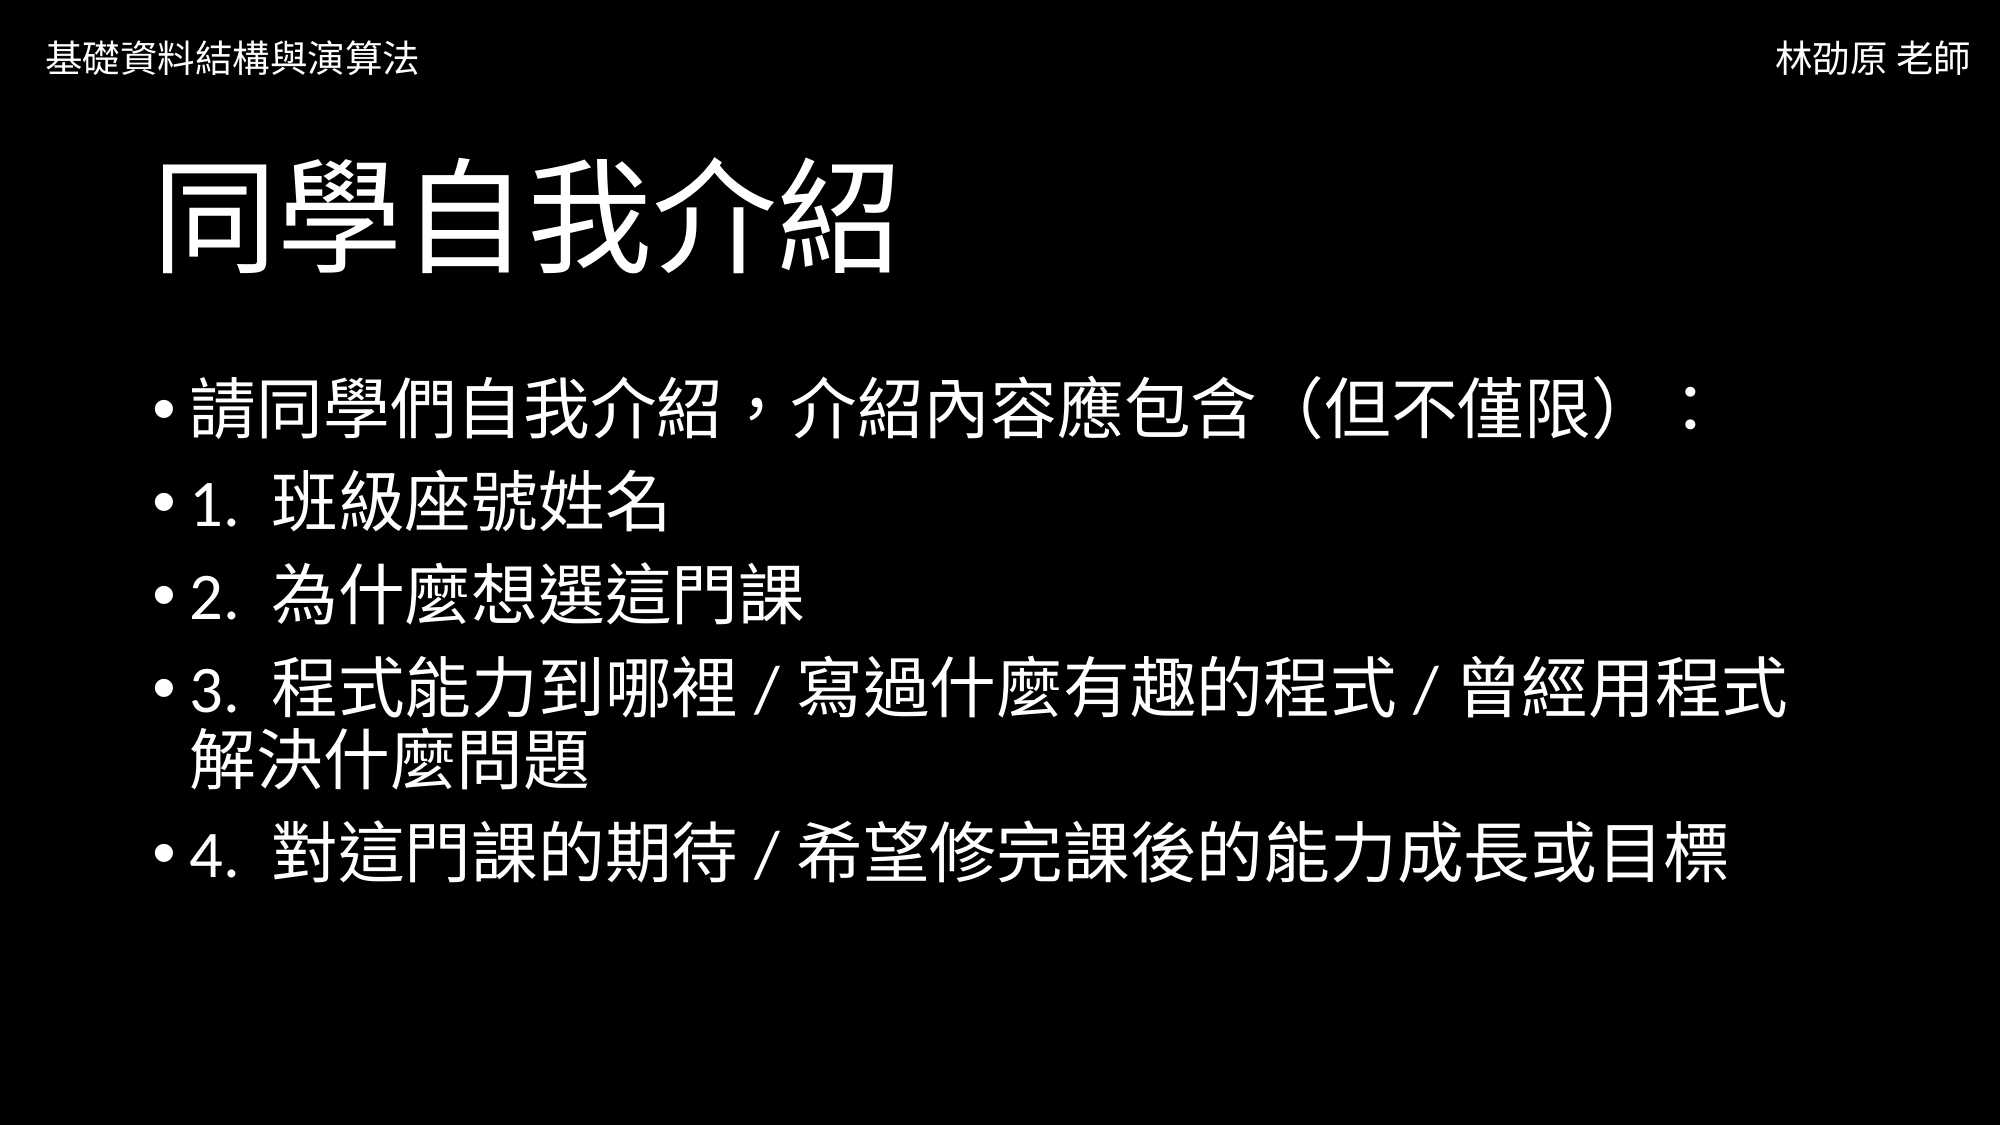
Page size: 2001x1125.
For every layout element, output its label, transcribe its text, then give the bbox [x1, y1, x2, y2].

text_box 林劭原 老師 [1760, 27, 1987, 87]
text_box 基礎資料結構與演算法 [30, 27, 436, 87]
title 同學自我介紹 [137, 114, 1863, 333]
list 請同學們自我介紹，介紹內容應包含（但不僅限）： 1. 班級座號姓名 2. 為什麼想選這門課 3. 程式能力到哪裡/寫過什麼有趣的程式/曾經用程式解決什麼問題 4. 對這門課的期待/希望修完課後的能力成長或目標 [137, 368, 1863, 1028]
